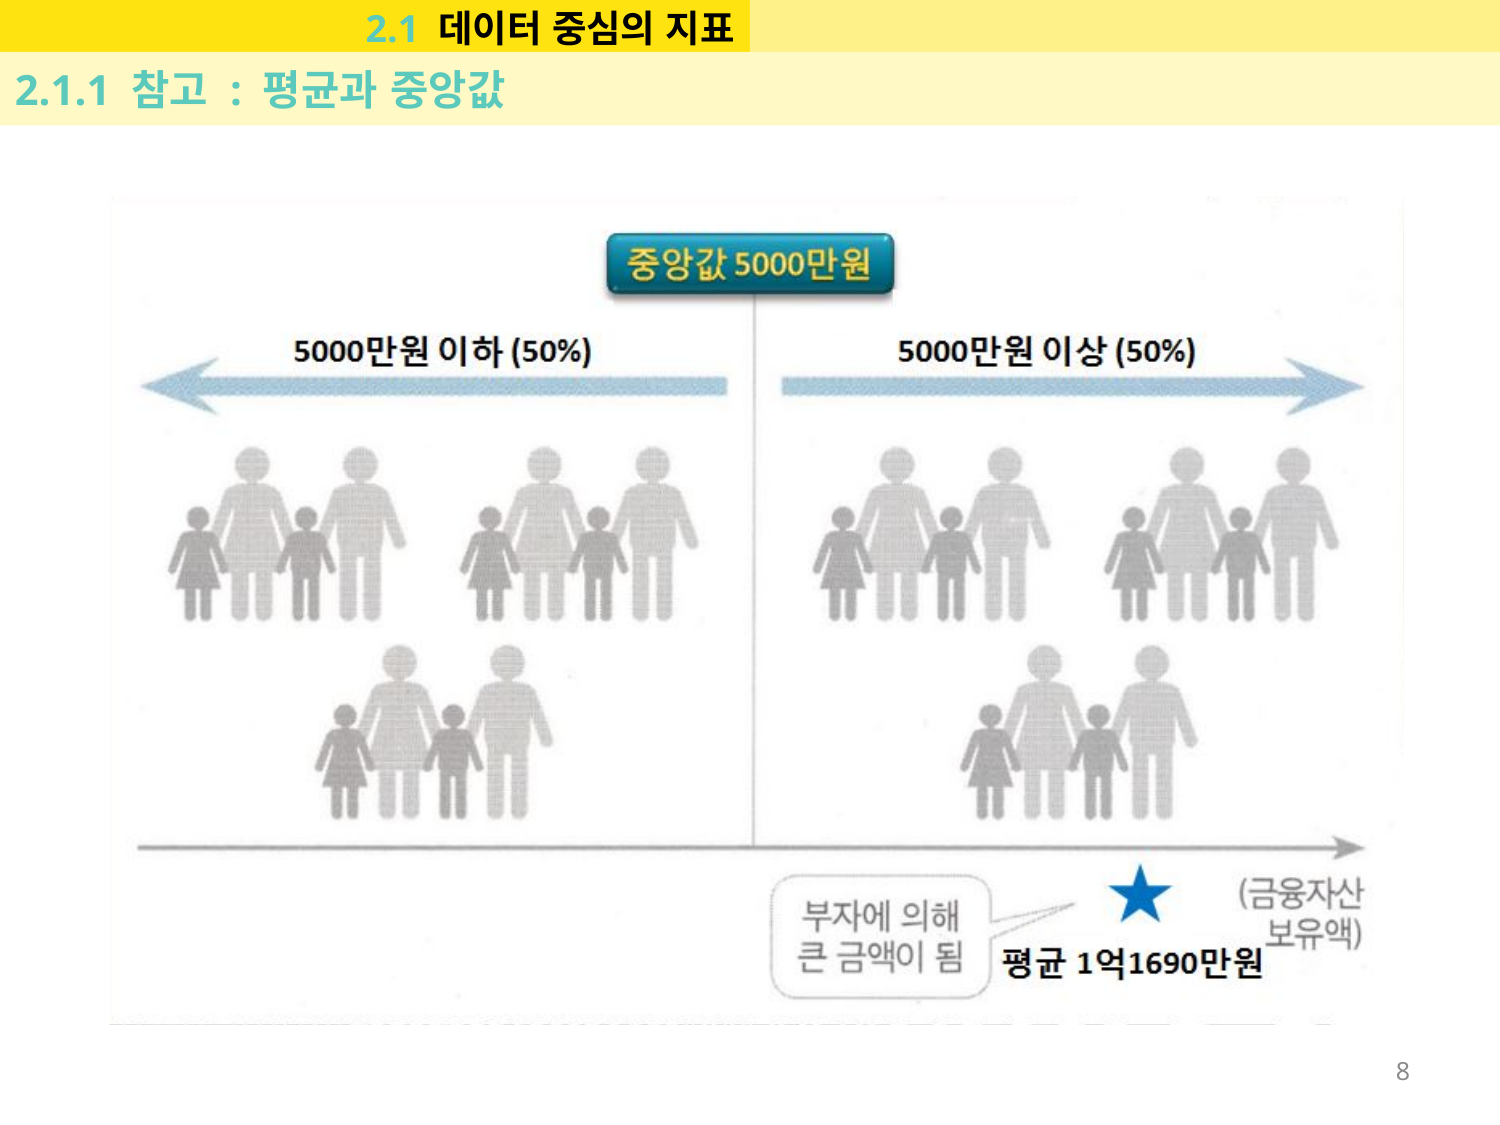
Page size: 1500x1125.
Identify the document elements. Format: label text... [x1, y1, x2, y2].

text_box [0, 0, 1500, 126]
slide_number 8 [1074, 1042, 1425, 1103]
picture [109, 196, 1404, 1026]
